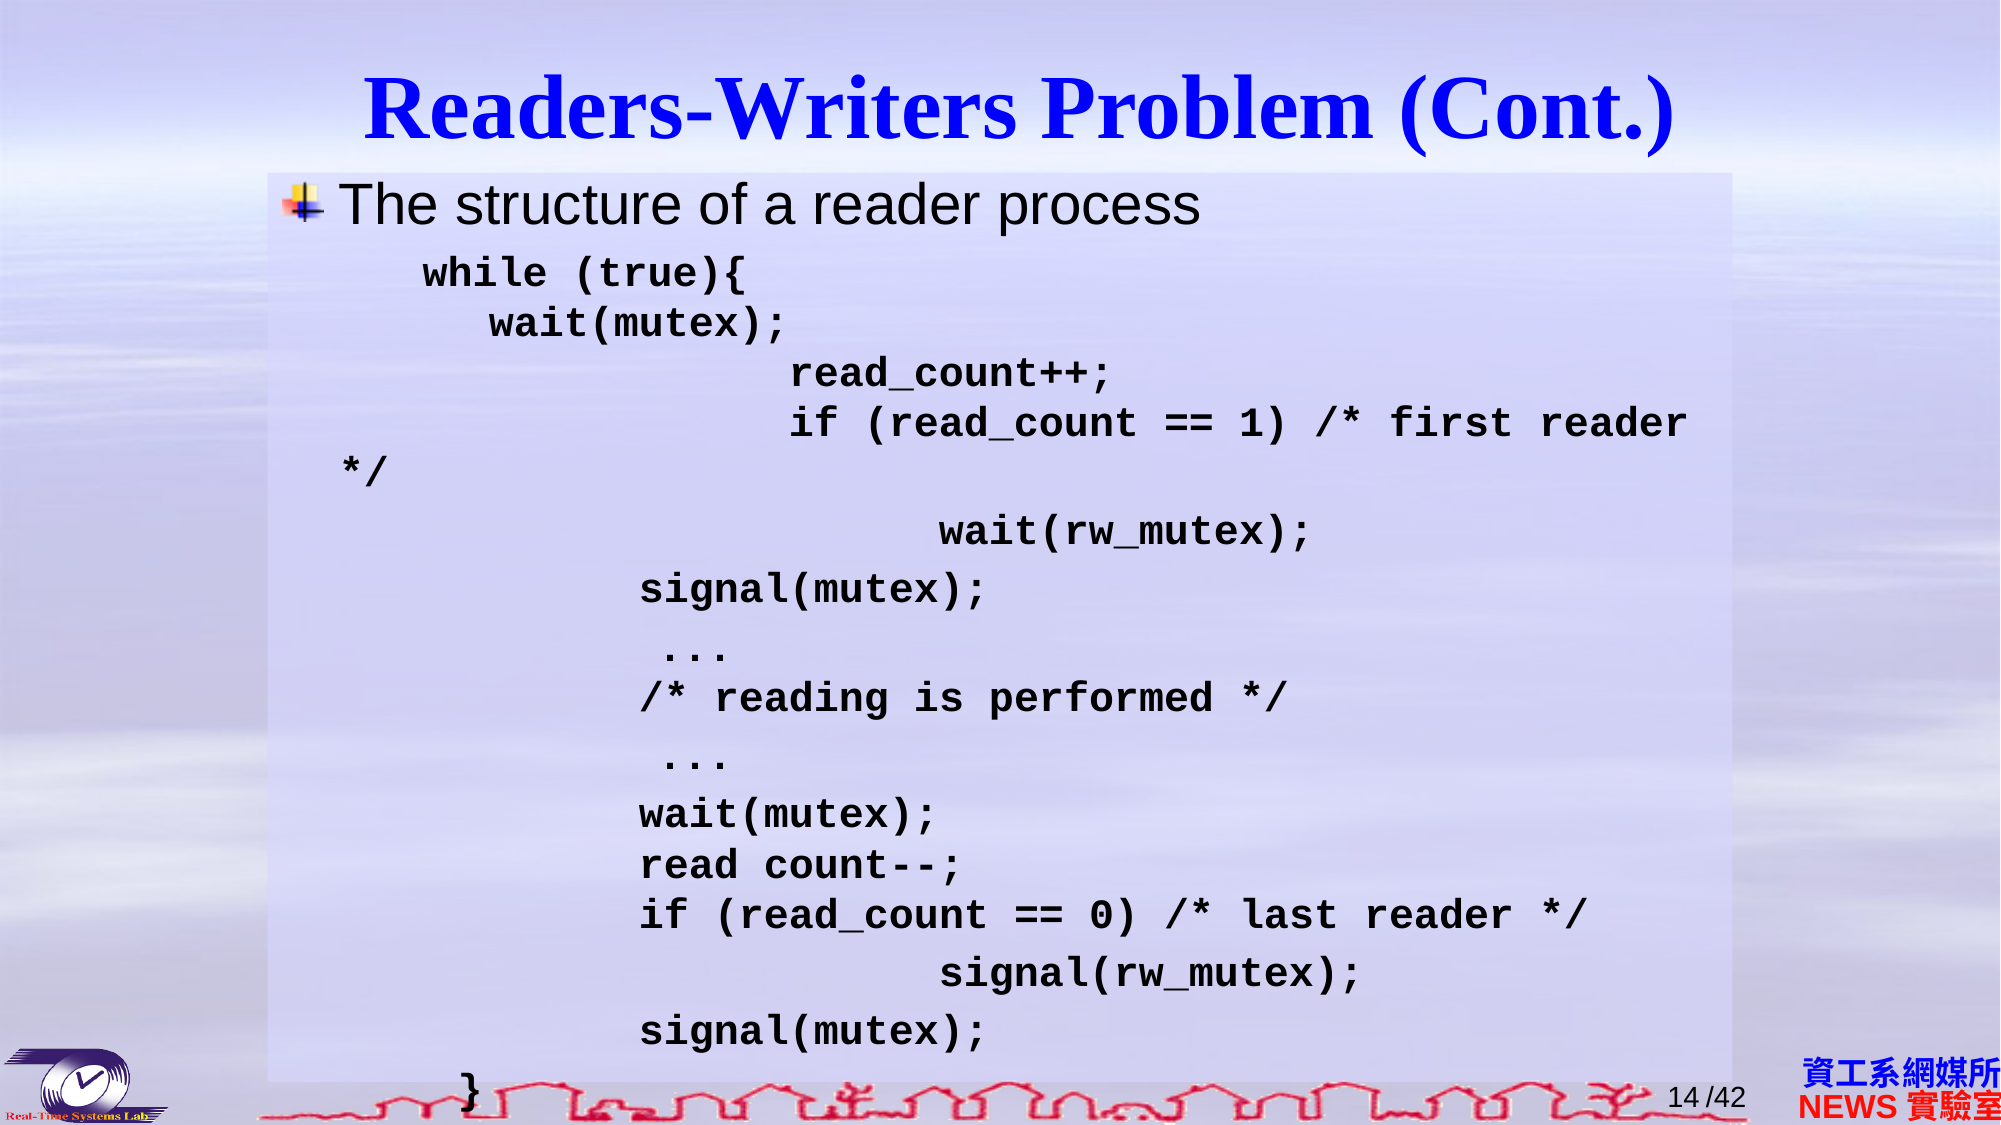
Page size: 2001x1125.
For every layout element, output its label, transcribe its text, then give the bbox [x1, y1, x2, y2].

picture [0, 0, 2001, 1125]
slide_number 13 [1248, 1070, 1715, 1125]
picture [282, 180, 324, 222]
title Readers-Writers Problem (Cont.) [322, 54, 1719, 150]
footer /42 [1715, 1070, 2000, 1125]
list The structure of a reader process while (true){ wait(mutex); read_count++; if (read_count == 1) /* first reader */ wait(rw_mutex); signal(mutex); ... /* reading is performed */ ... wait(mutex); read count--; if (read_count == 0) /* last reader */ signal(rw_mutex); signal(mutex); } [267, 172, 1733, 1083]
